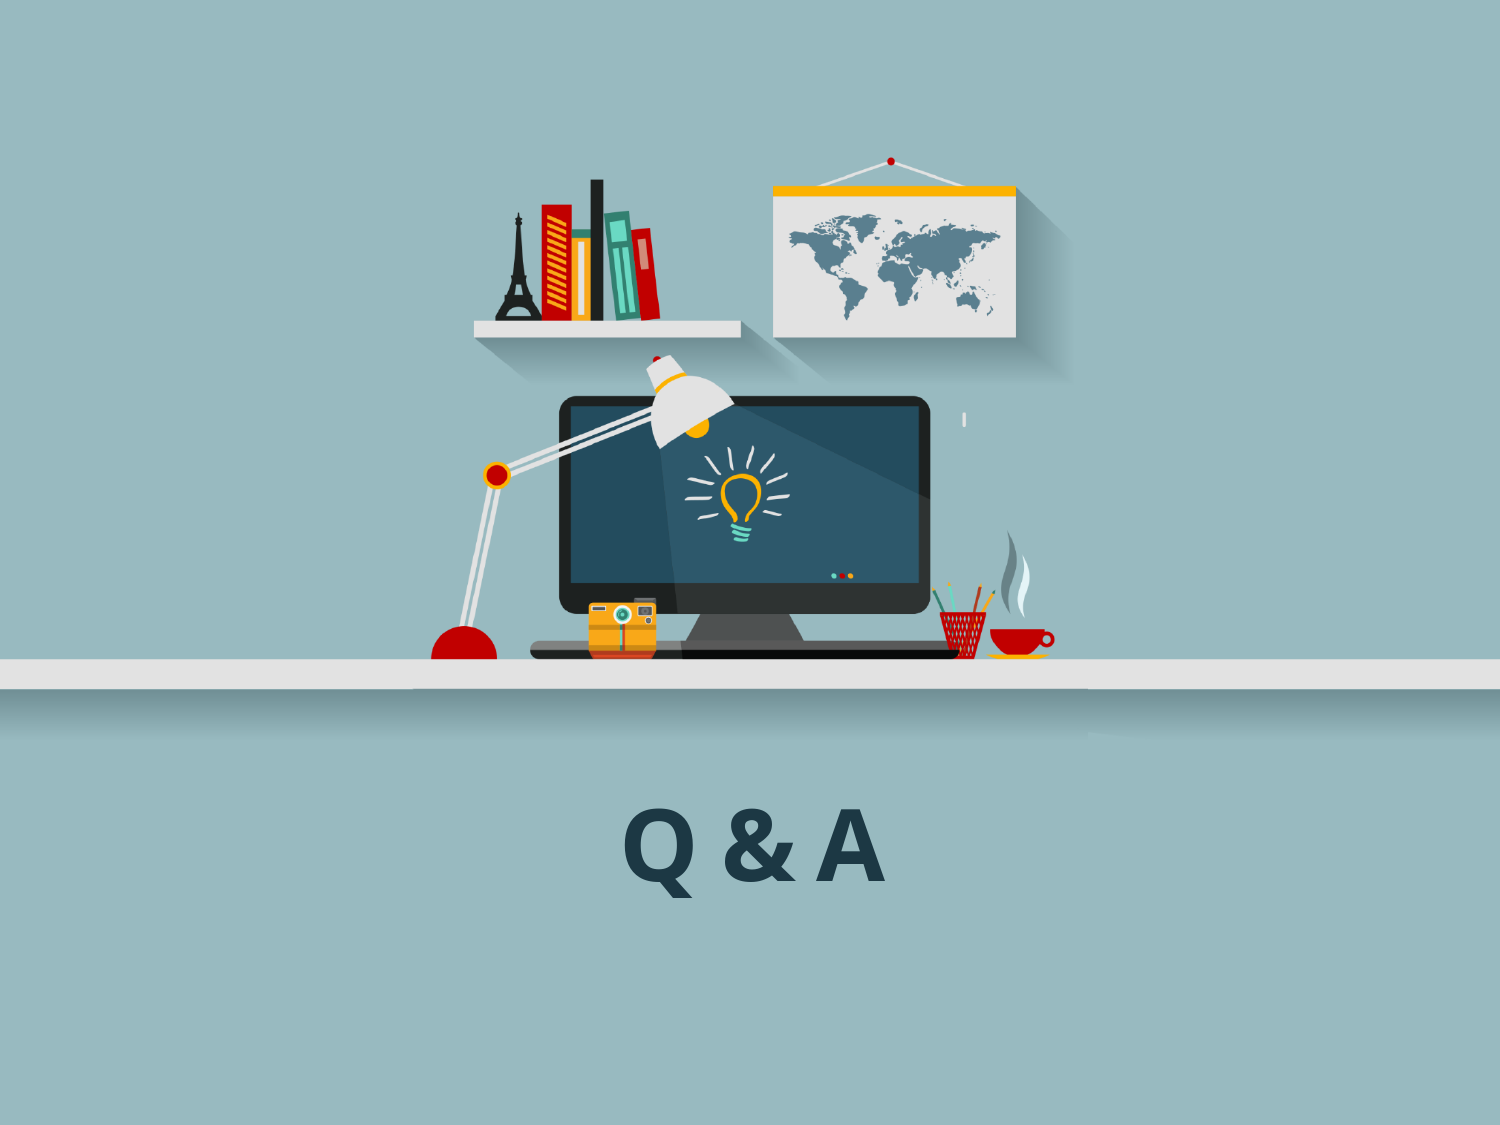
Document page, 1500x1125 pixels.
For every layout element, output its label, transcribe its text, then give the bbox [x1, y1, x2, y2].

picture [0, 0, 1500, 1125]
text_box Q & A [604, 774, 901, 909]
